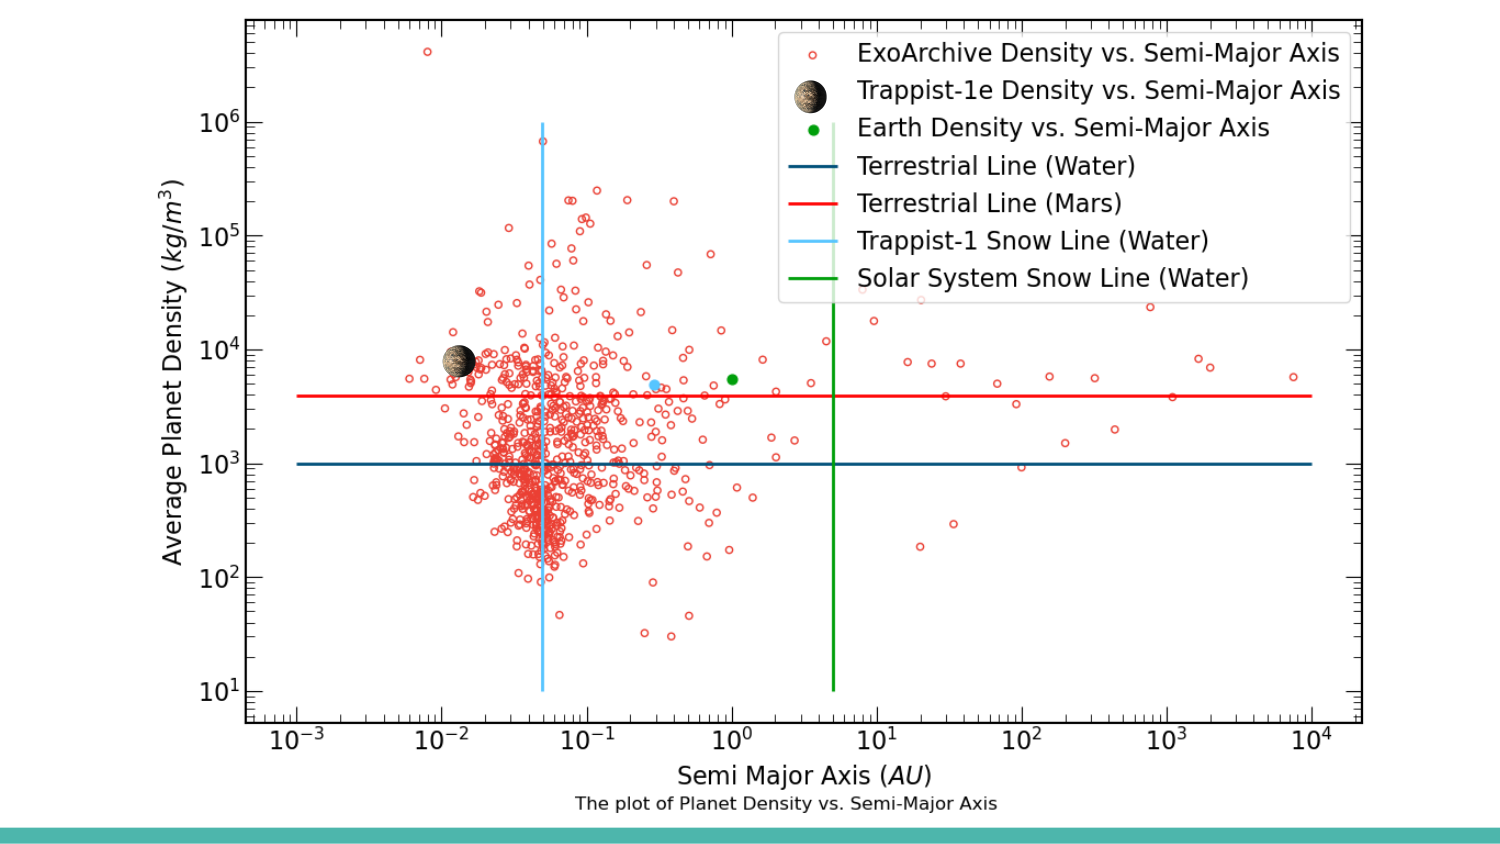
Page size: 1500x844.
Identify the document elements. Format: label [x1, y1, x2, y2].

picture [147, 9, 1373, 824]
